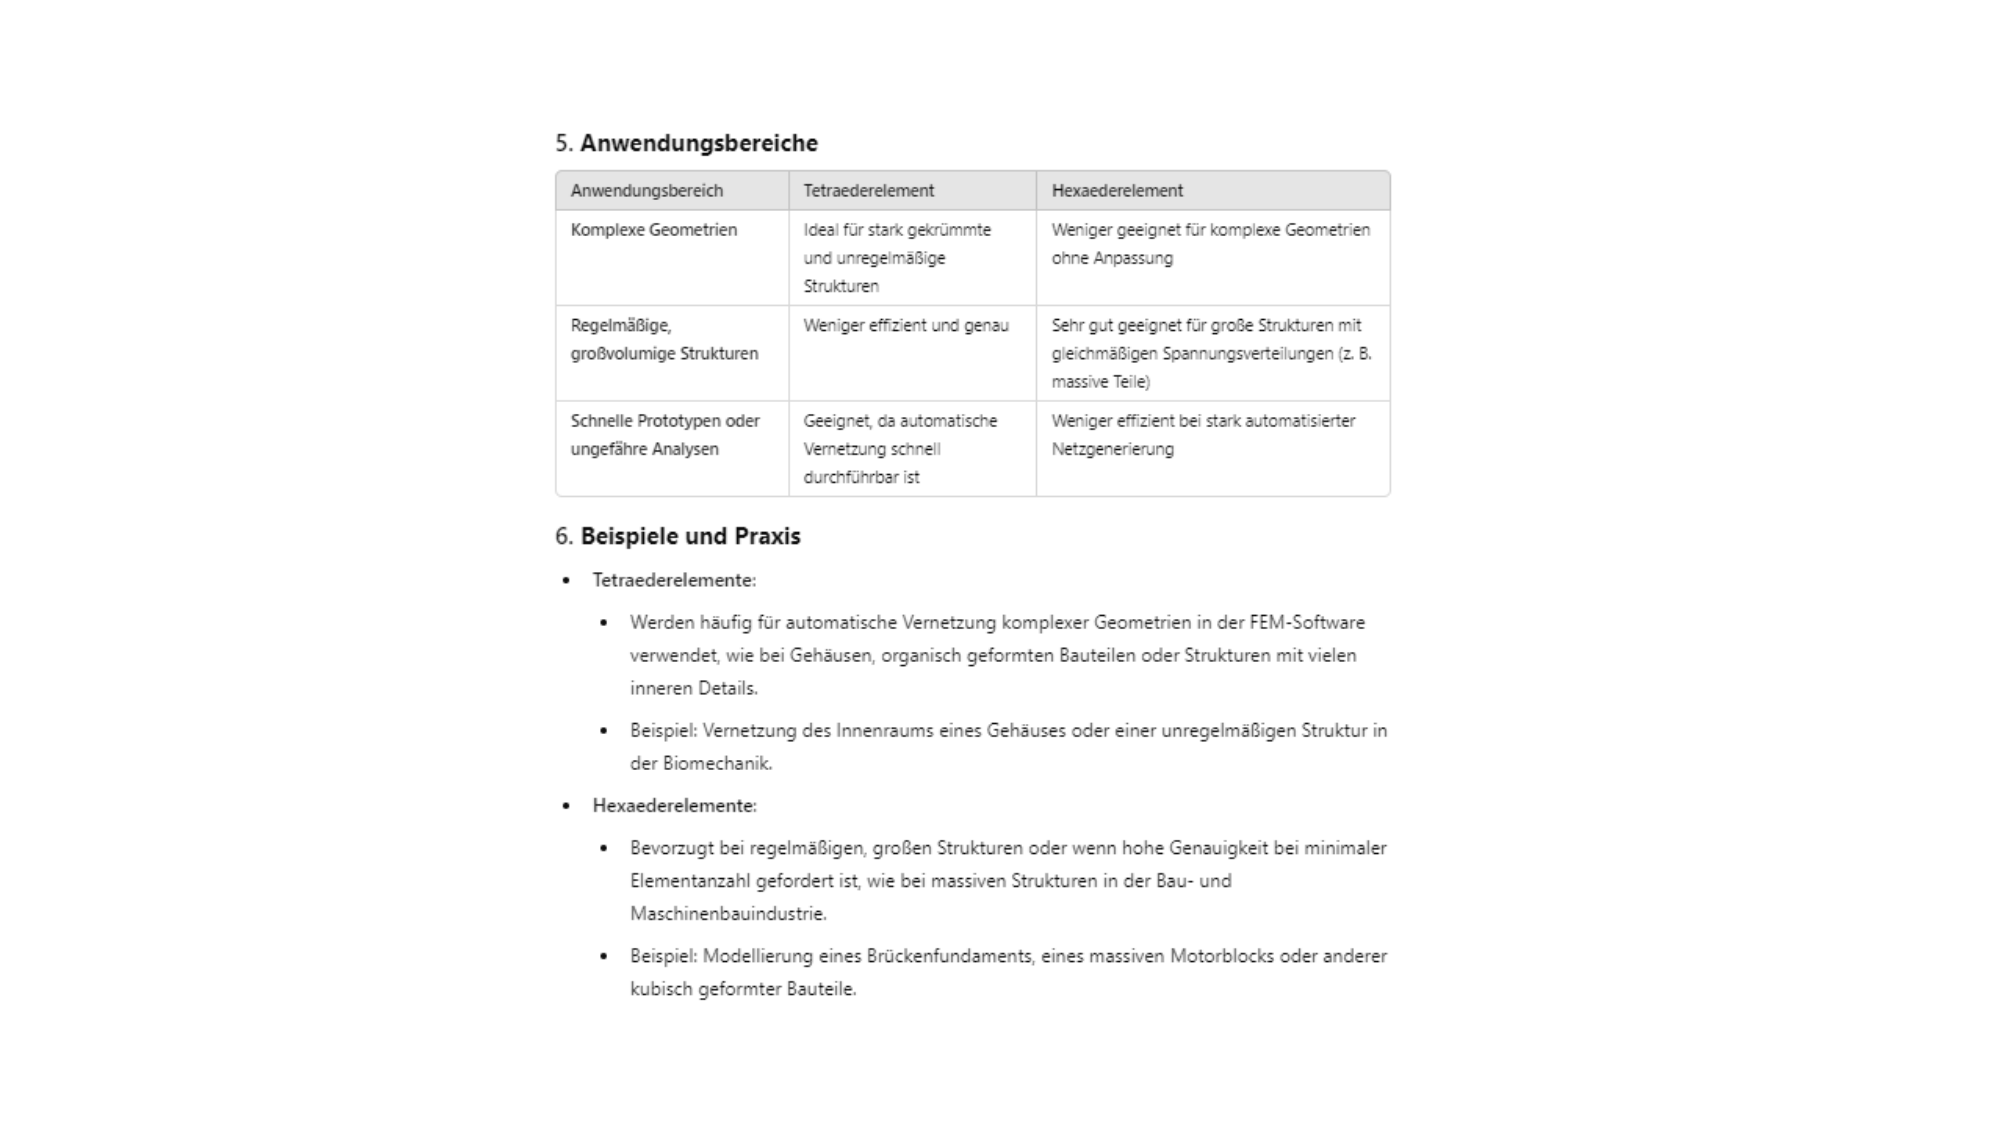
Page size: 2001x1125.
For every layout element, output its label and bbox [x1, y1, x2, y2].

picture [535, 117, 1465, 1008]
